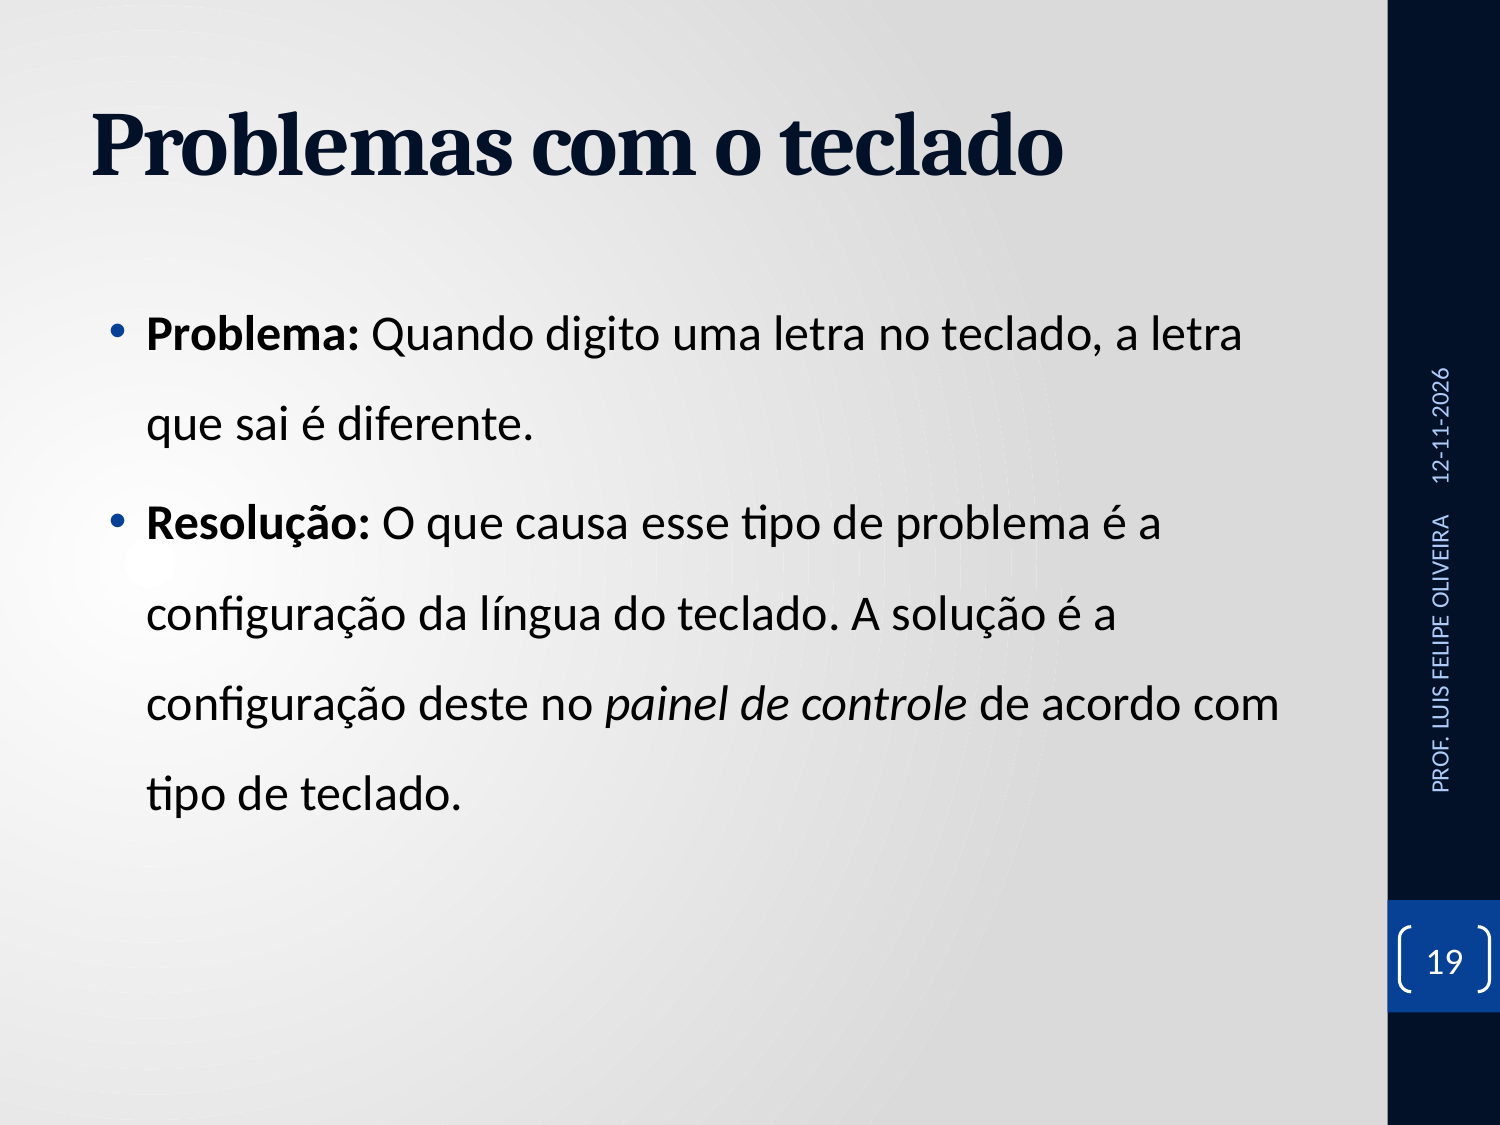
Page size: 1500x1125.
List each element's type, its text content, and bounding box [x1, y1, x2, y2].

footer PROF. LUIS FELIPE OLIVEIRA [1408, 500, 1469, 889]
slide_number 19 [1397, 925, 1492, 994]
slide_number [1408, 100, 1469, 500]
title Problemas com o teclado [75, 45, 1325, 233]
list Problema: Quando digito uma letra no teclado, a letra que sai é diferente. Resolução: O que causa esse tipo de problema é a configuração da língua do teclado. A solução é a configuração deste no painel de controle de acordo com tipo de teclado. [75, 262, 1325, 1050]
